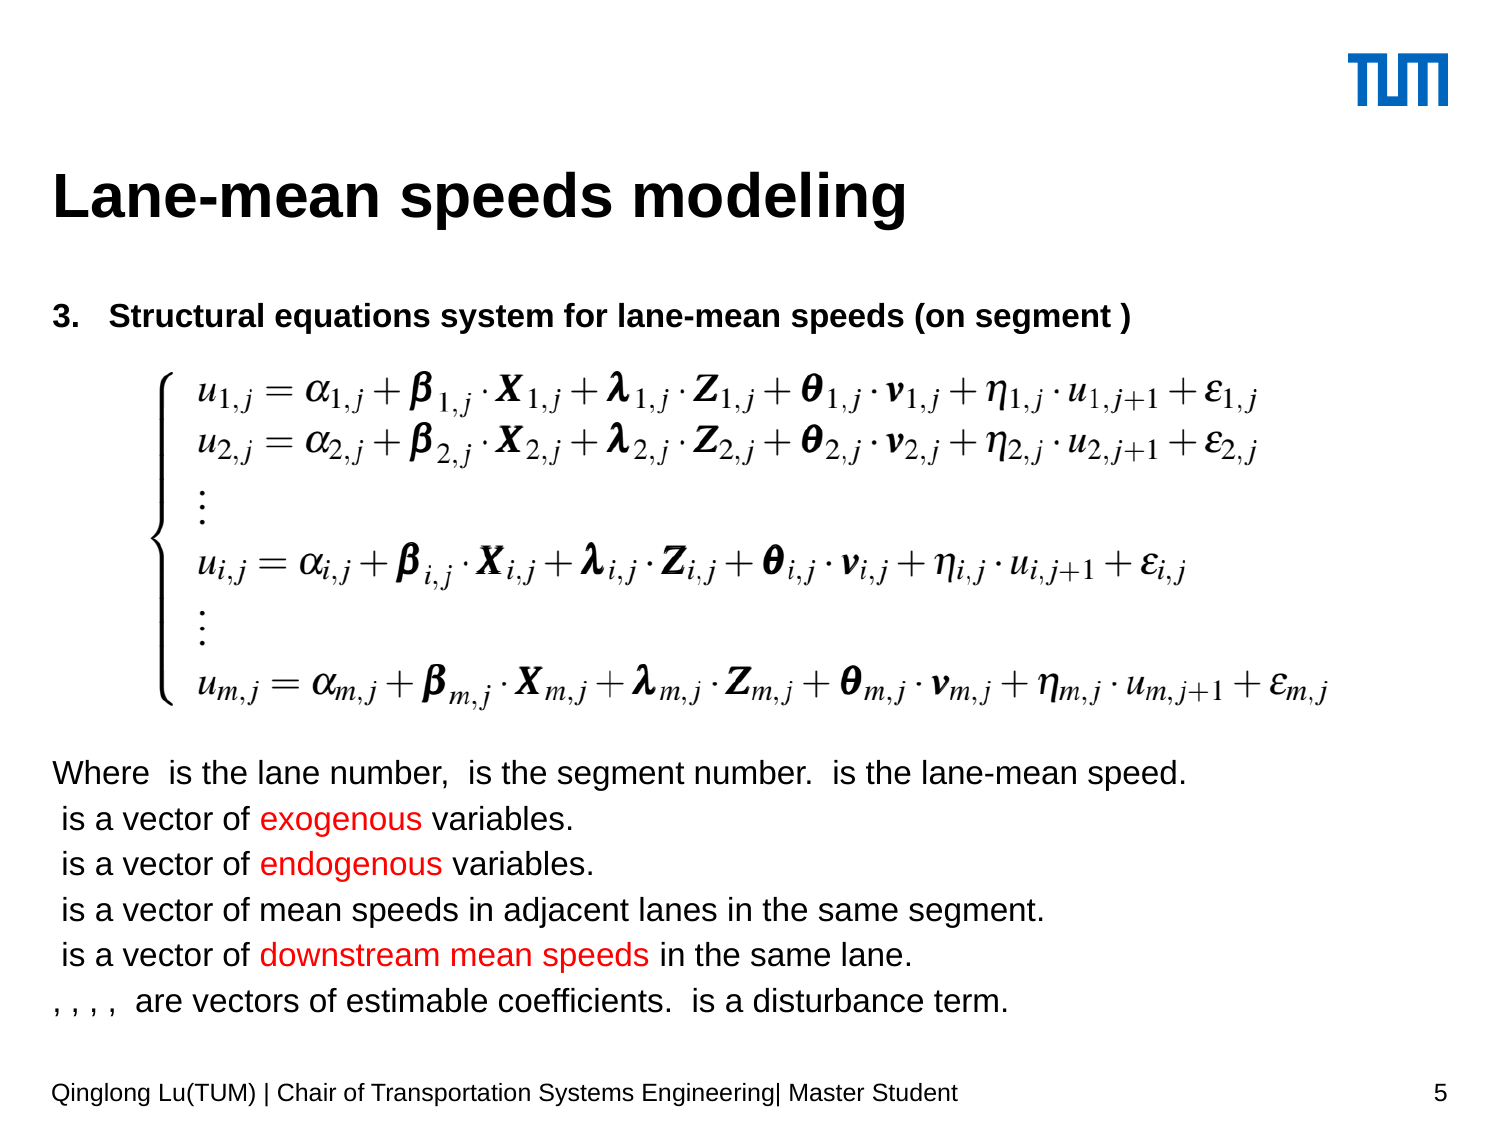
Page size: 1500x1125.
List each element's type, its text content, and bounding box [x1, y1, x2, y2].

slide_number 5 [1112, 1061, 1448, 1122]
footer Qinglong Lu(TUM) | Chair of Transportation Systems Engineering| Master Student [51, 1061, 1112, 1122]
picture [125, 338, 1346, 719]
title Lane-mean speeds modeling [52, 162, 1449, 231]
